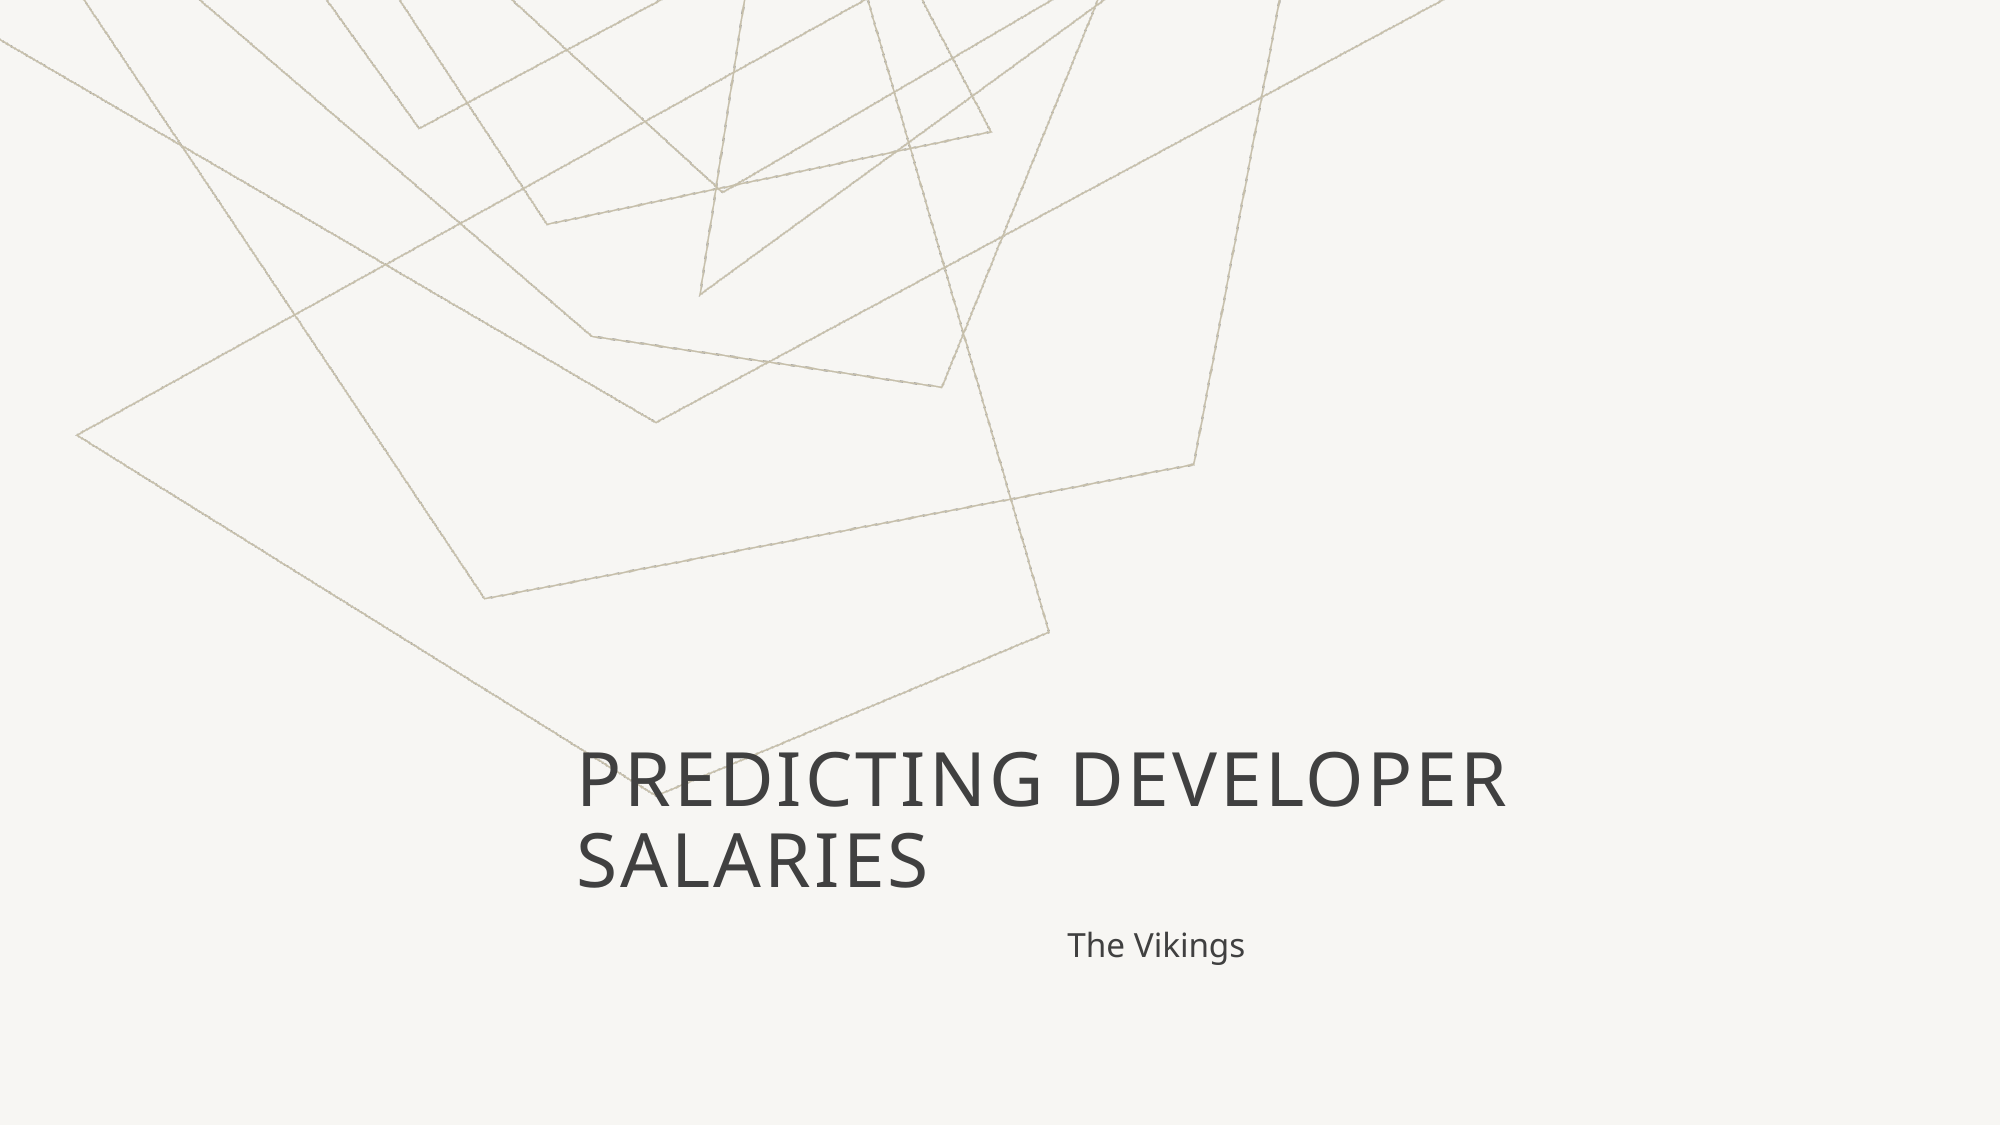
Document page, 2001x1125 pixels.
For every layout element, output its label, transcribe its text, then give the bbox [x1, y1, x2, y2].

subtitle The Vikings [1052, 916, 1864, 982]
picture [0, 0, 1557, 830]
title Predicting developer salaries [561, 727, 1864, 912]
